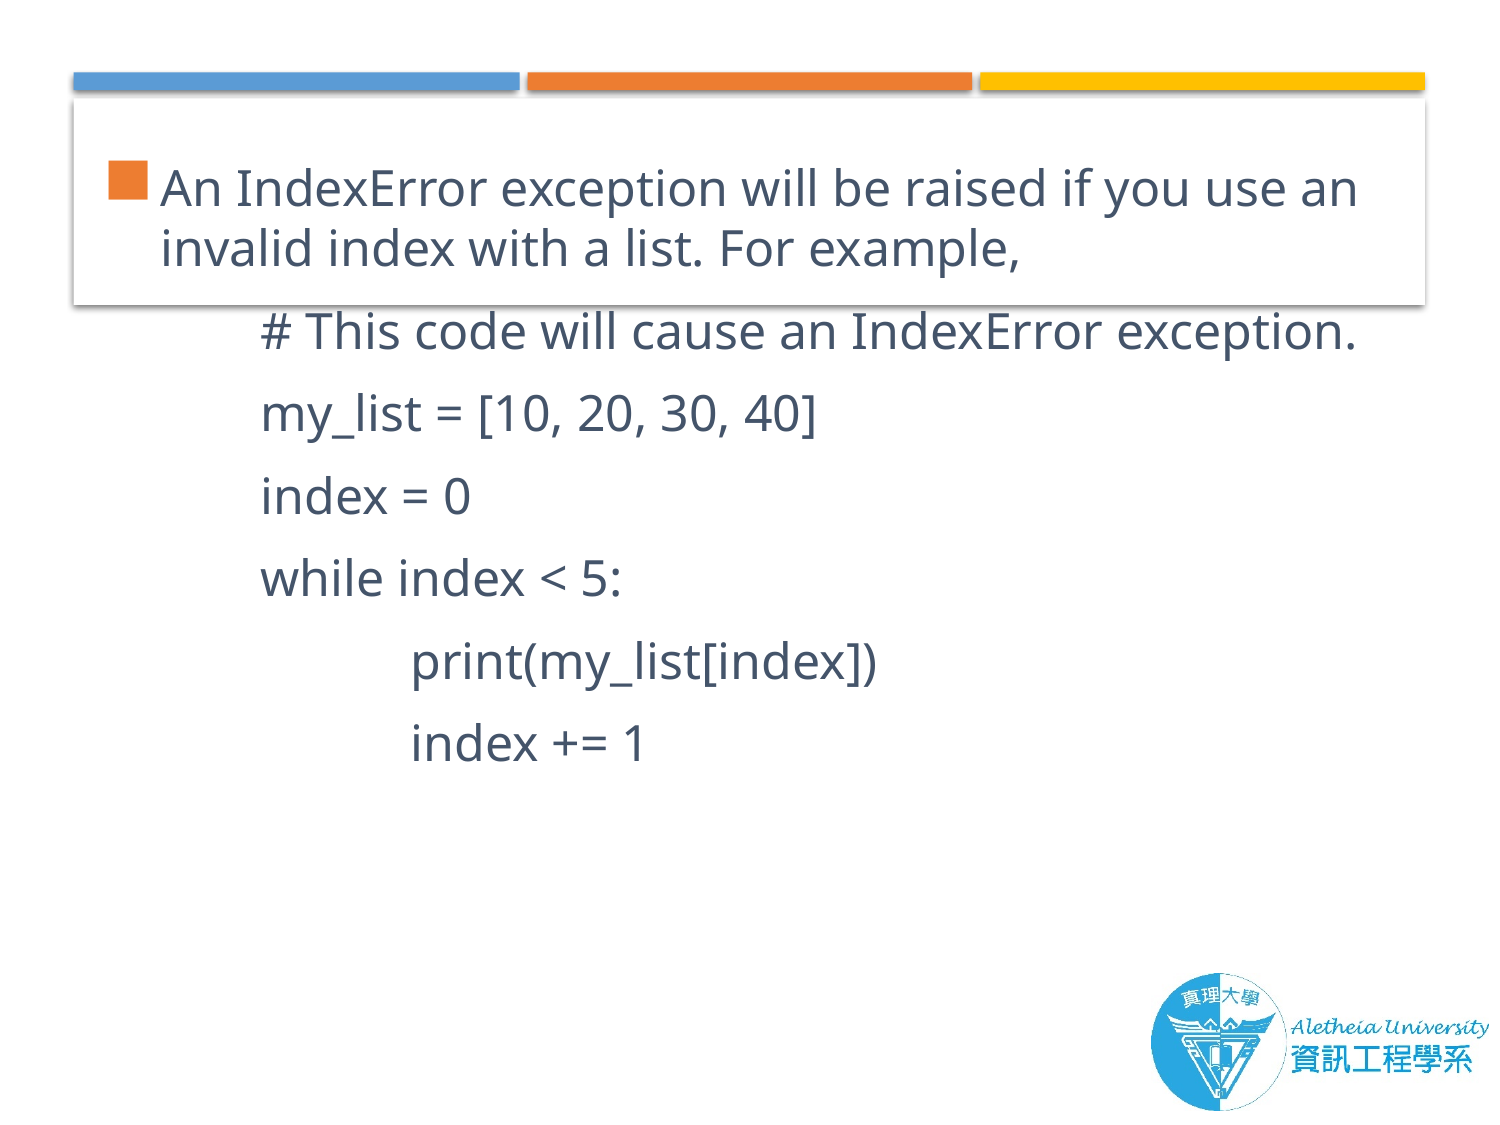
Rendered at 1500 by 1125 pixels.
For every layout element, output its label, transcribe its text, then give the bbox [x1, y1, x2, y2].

list An IndexError exception will be raised if you use an invalid index with a list. For example, # This code will cause an IndexError exception. my_list = [10, 20, 30, 40] index = 0 while index < 5: print(my_list[index]) index += 1 [95, 149, 1406, 962]
picture [1151, 973, 1489, 1111]
